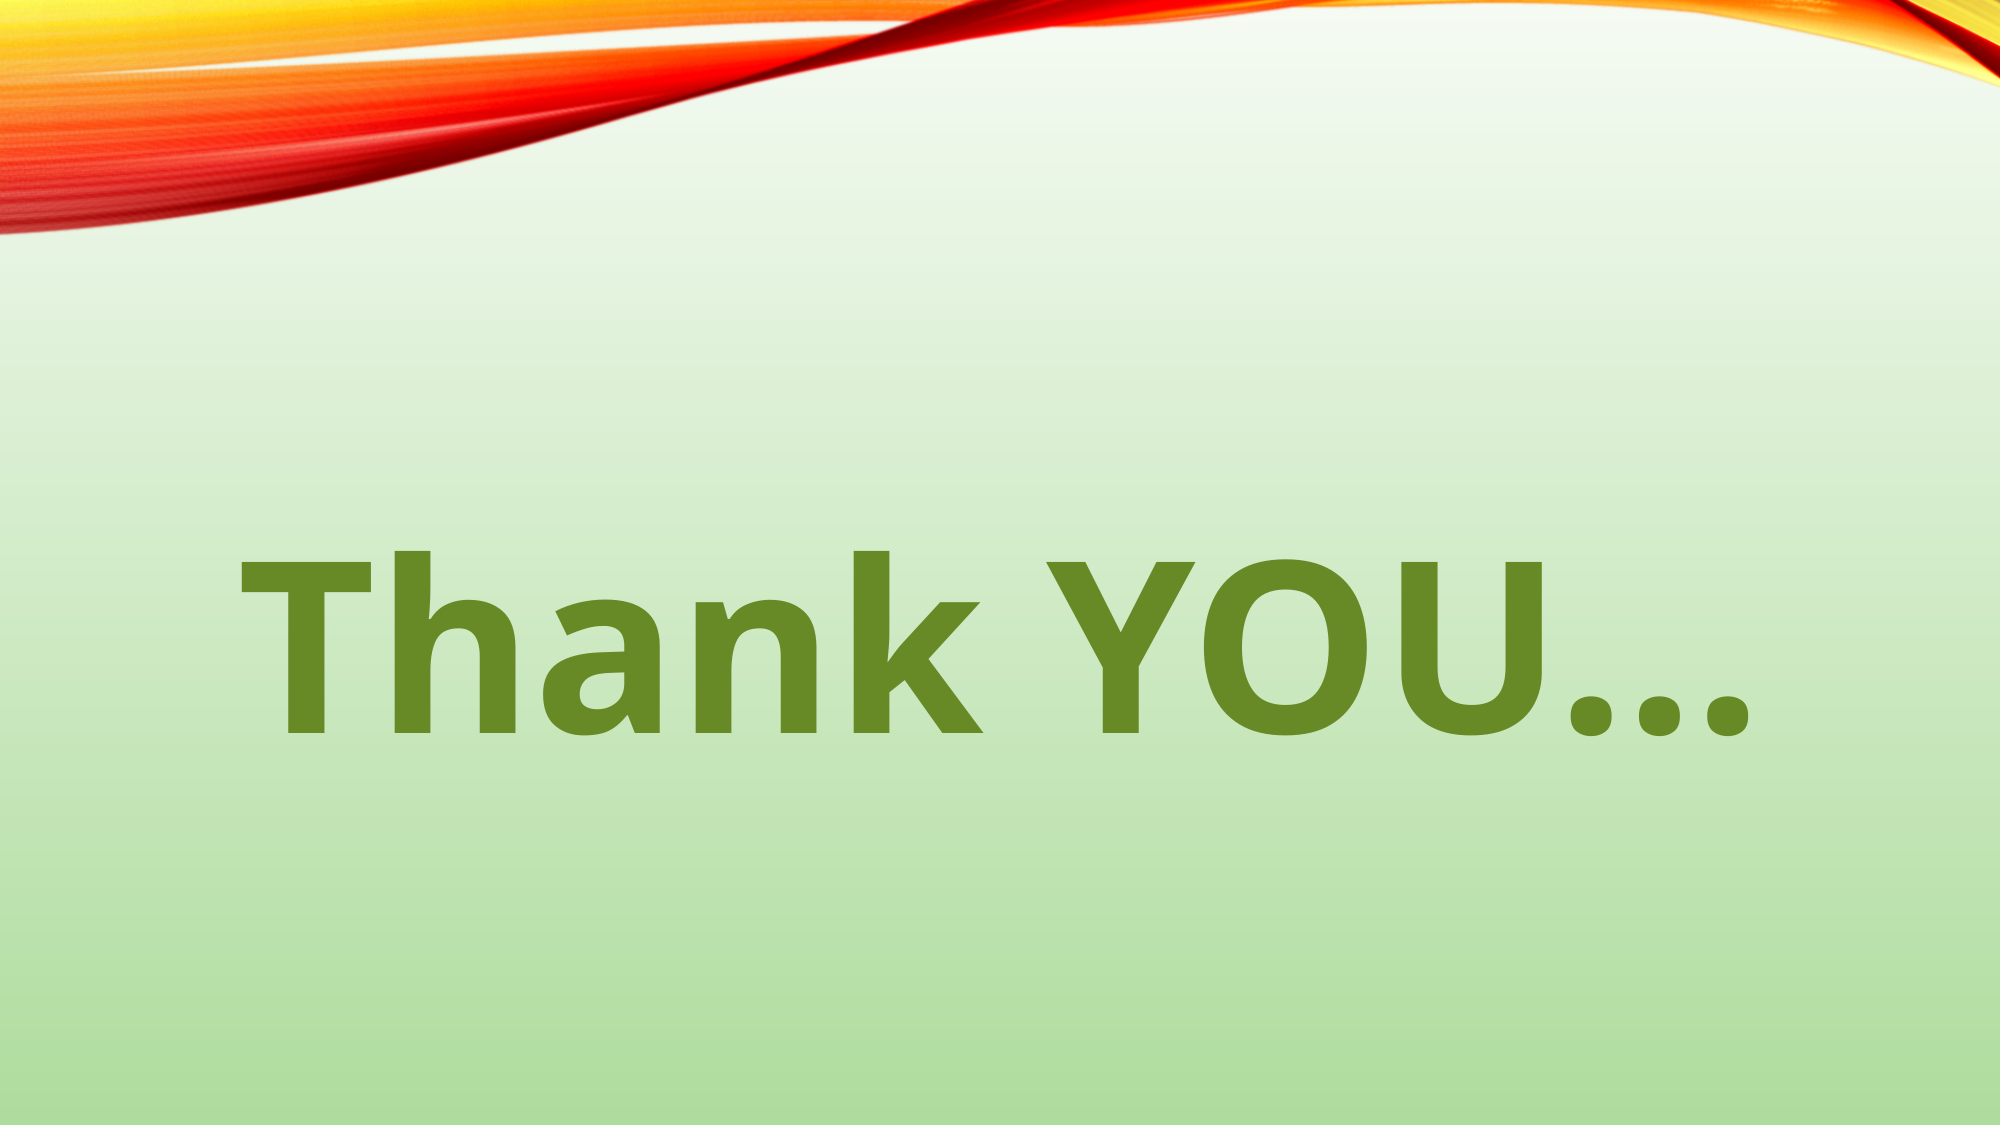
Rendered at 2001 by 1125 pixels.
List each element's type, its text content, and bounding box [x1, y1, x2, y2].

picture [0, 0, 2000, 237]
text_box Thank YOU… [222, 486, 1778, 790]
